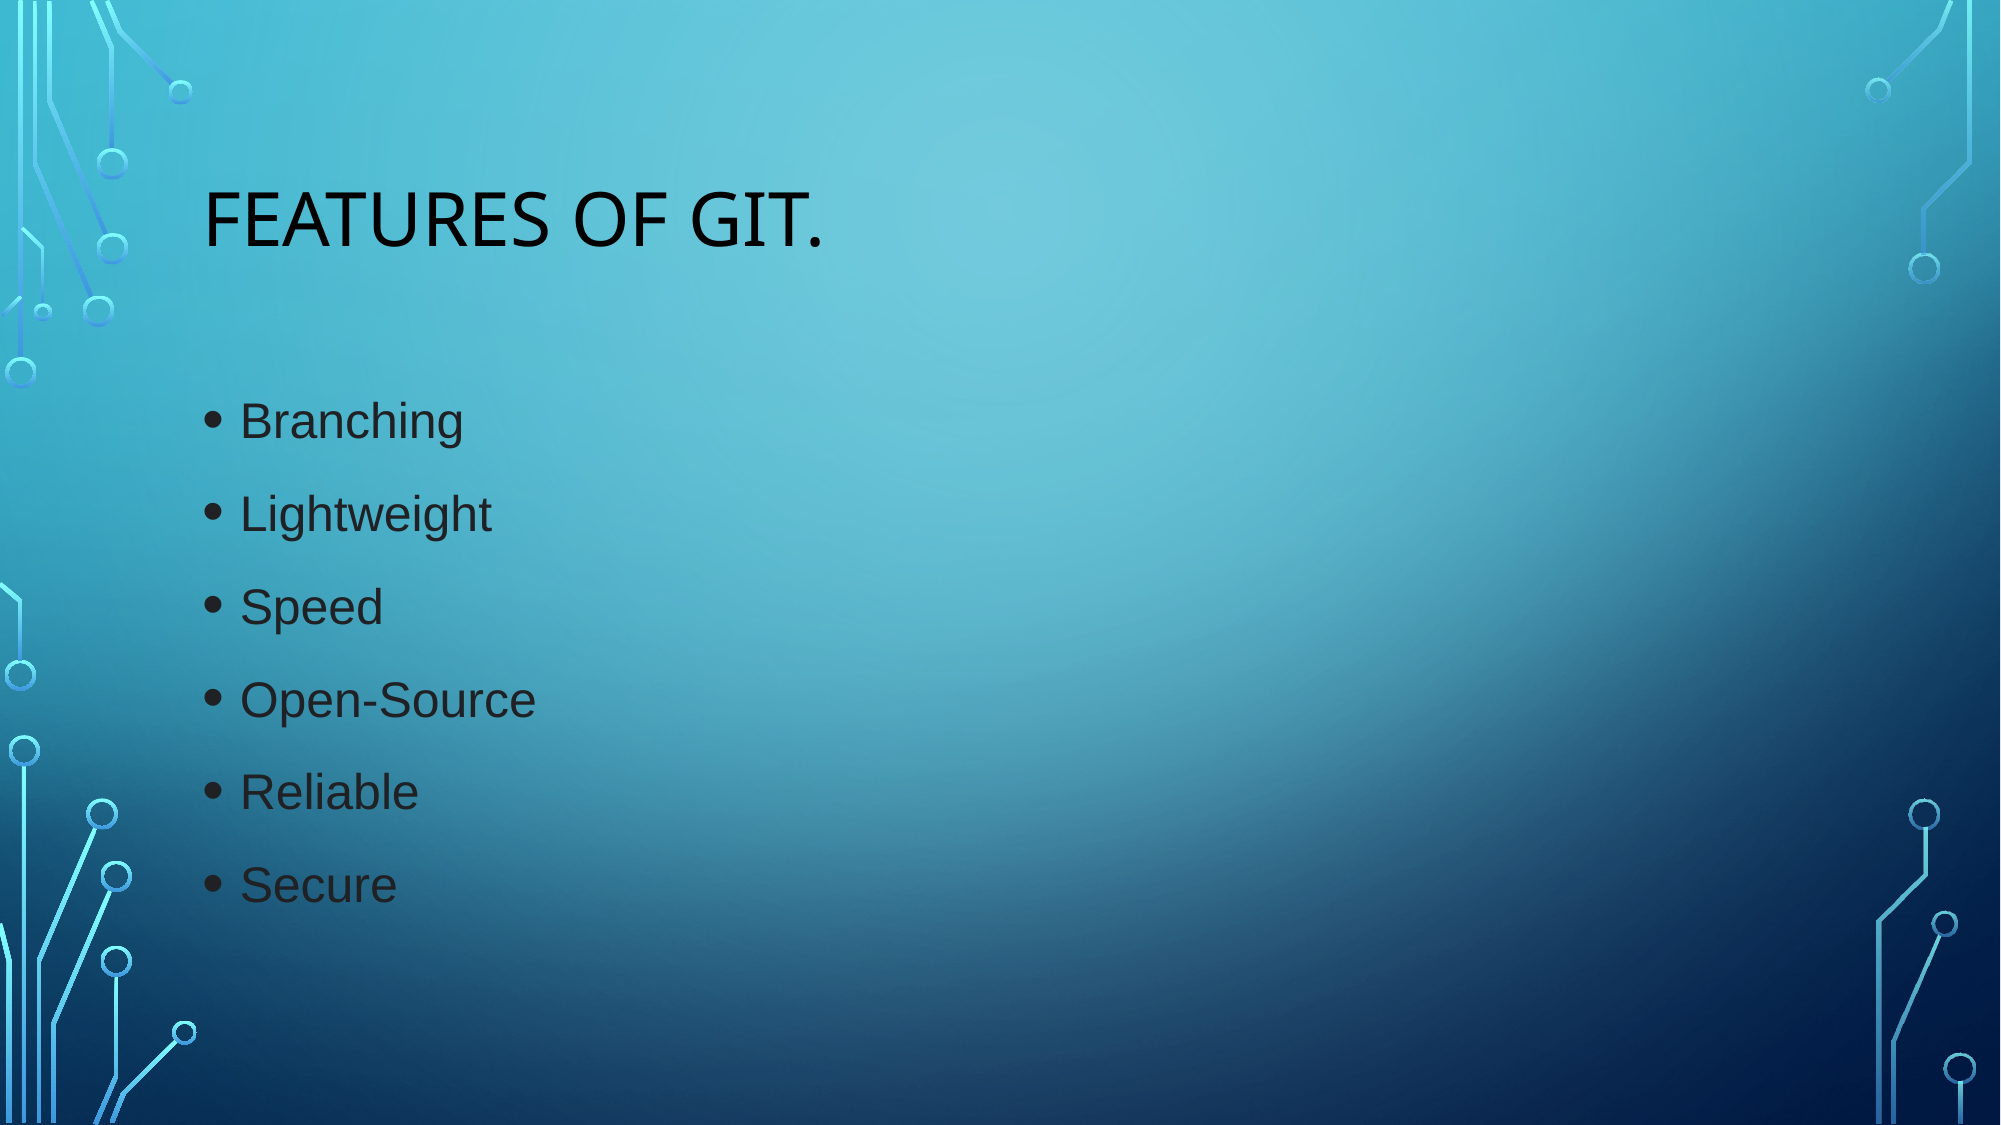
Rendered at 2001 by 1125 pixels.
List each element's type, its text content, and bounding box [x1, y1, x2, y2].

title Features of git. [187, 101, 1813, 344]
list Branching Lightweight Speed Open-Source Reliable Secure [187, 369, 1813, 950]
